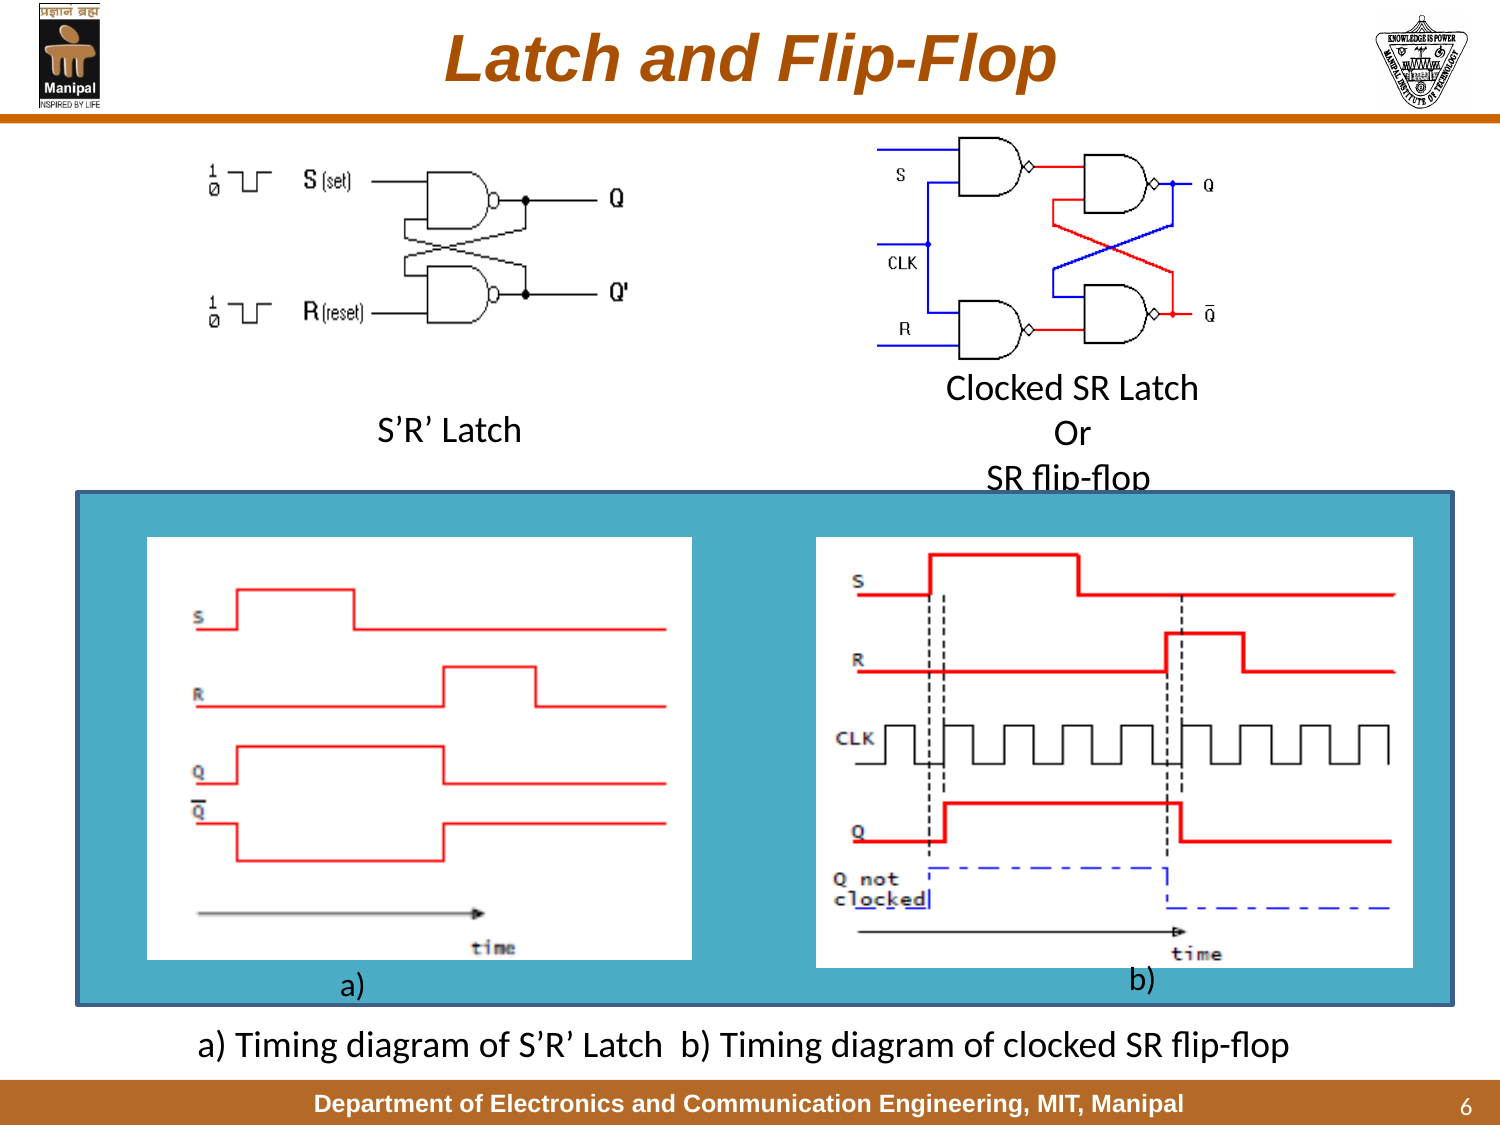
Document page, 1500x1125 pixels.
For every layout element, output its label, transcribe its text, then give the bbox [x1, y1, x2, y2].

title Latch and Flip-Flop [77, 0, 1428, 124]
picture [877, 116, 1226, 380]
picture [39, 3, 77, 108]
slide_number 6 [1137, 1074, 1488, 1125]
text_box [77, 492, 1453, 1074]
text_box Clocked SR Latch Or SR flip-flop [869, 381, 1277, 480]
picture [201, 153, 636, 344]
text_box S’R’ Latch [323, 378, 577, 477]
